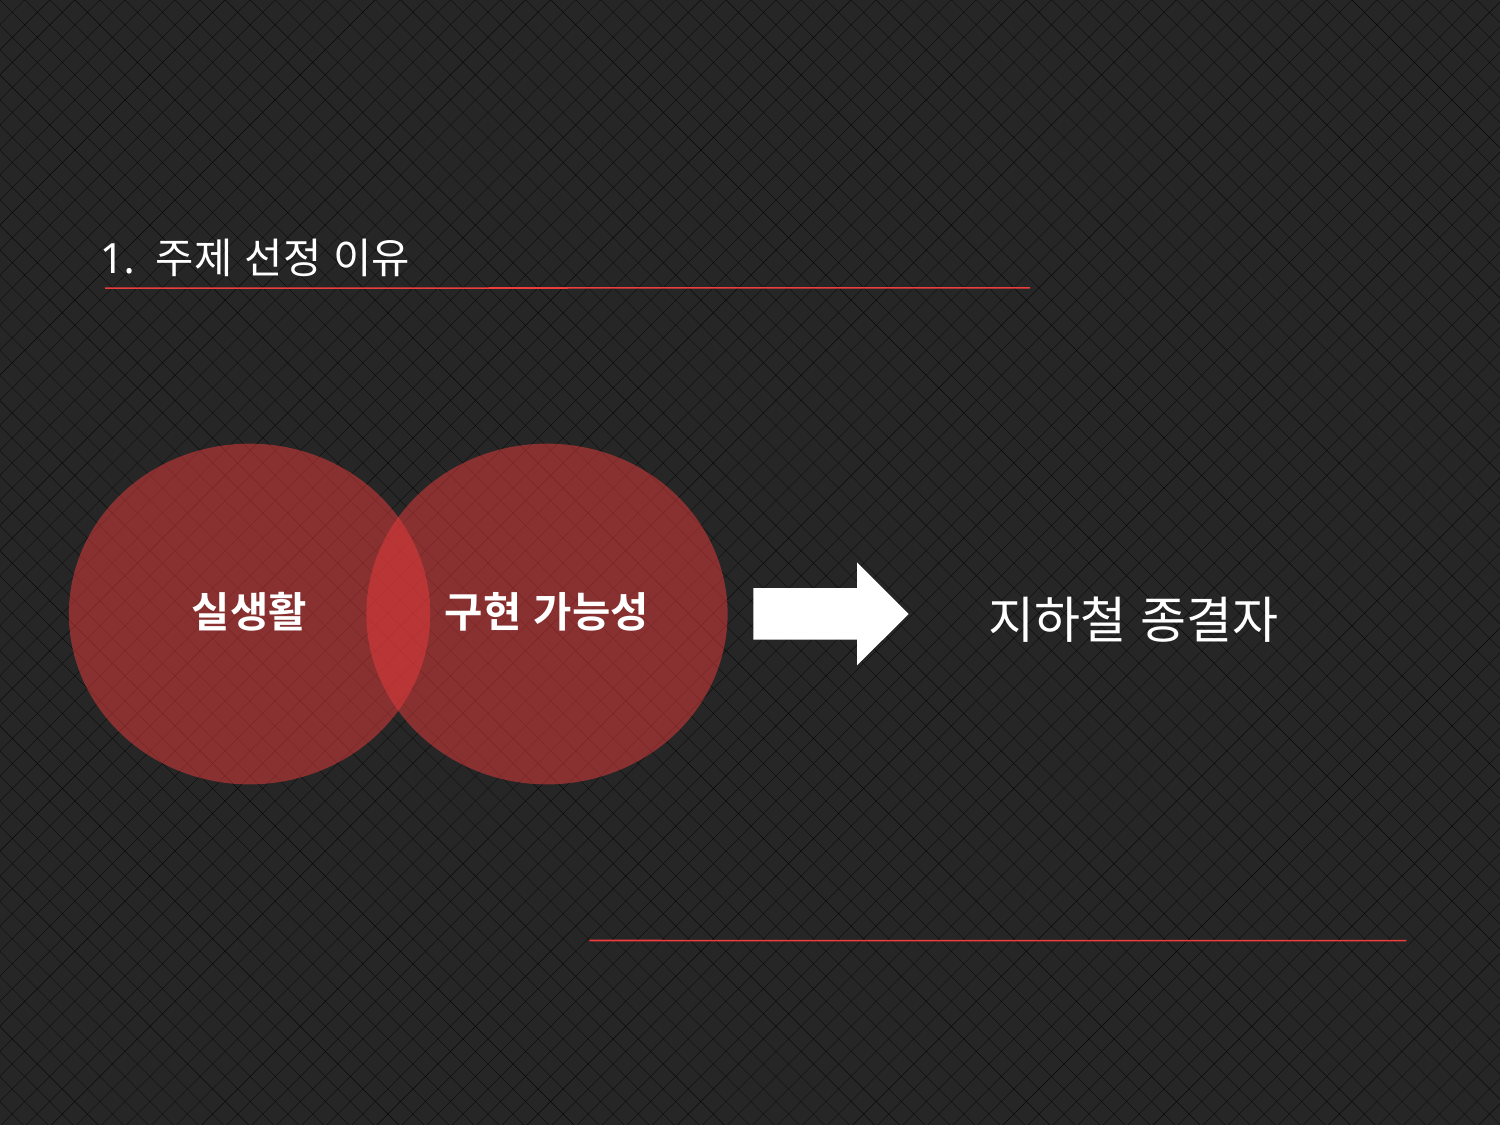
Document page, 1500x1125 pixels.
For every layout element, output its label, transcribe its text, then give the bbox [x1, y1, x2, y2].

text_box [751, 560, 911, 668]
text_box 실생활 [66, 441, 398, 787]
text_box 구현 가능성 [364, 441, 730, 787]
text_box 1. 주제 선정 이유 [84, 223, 1010, 289]
text_box 지하철 종결자 [974, 576, 1446, 656]
